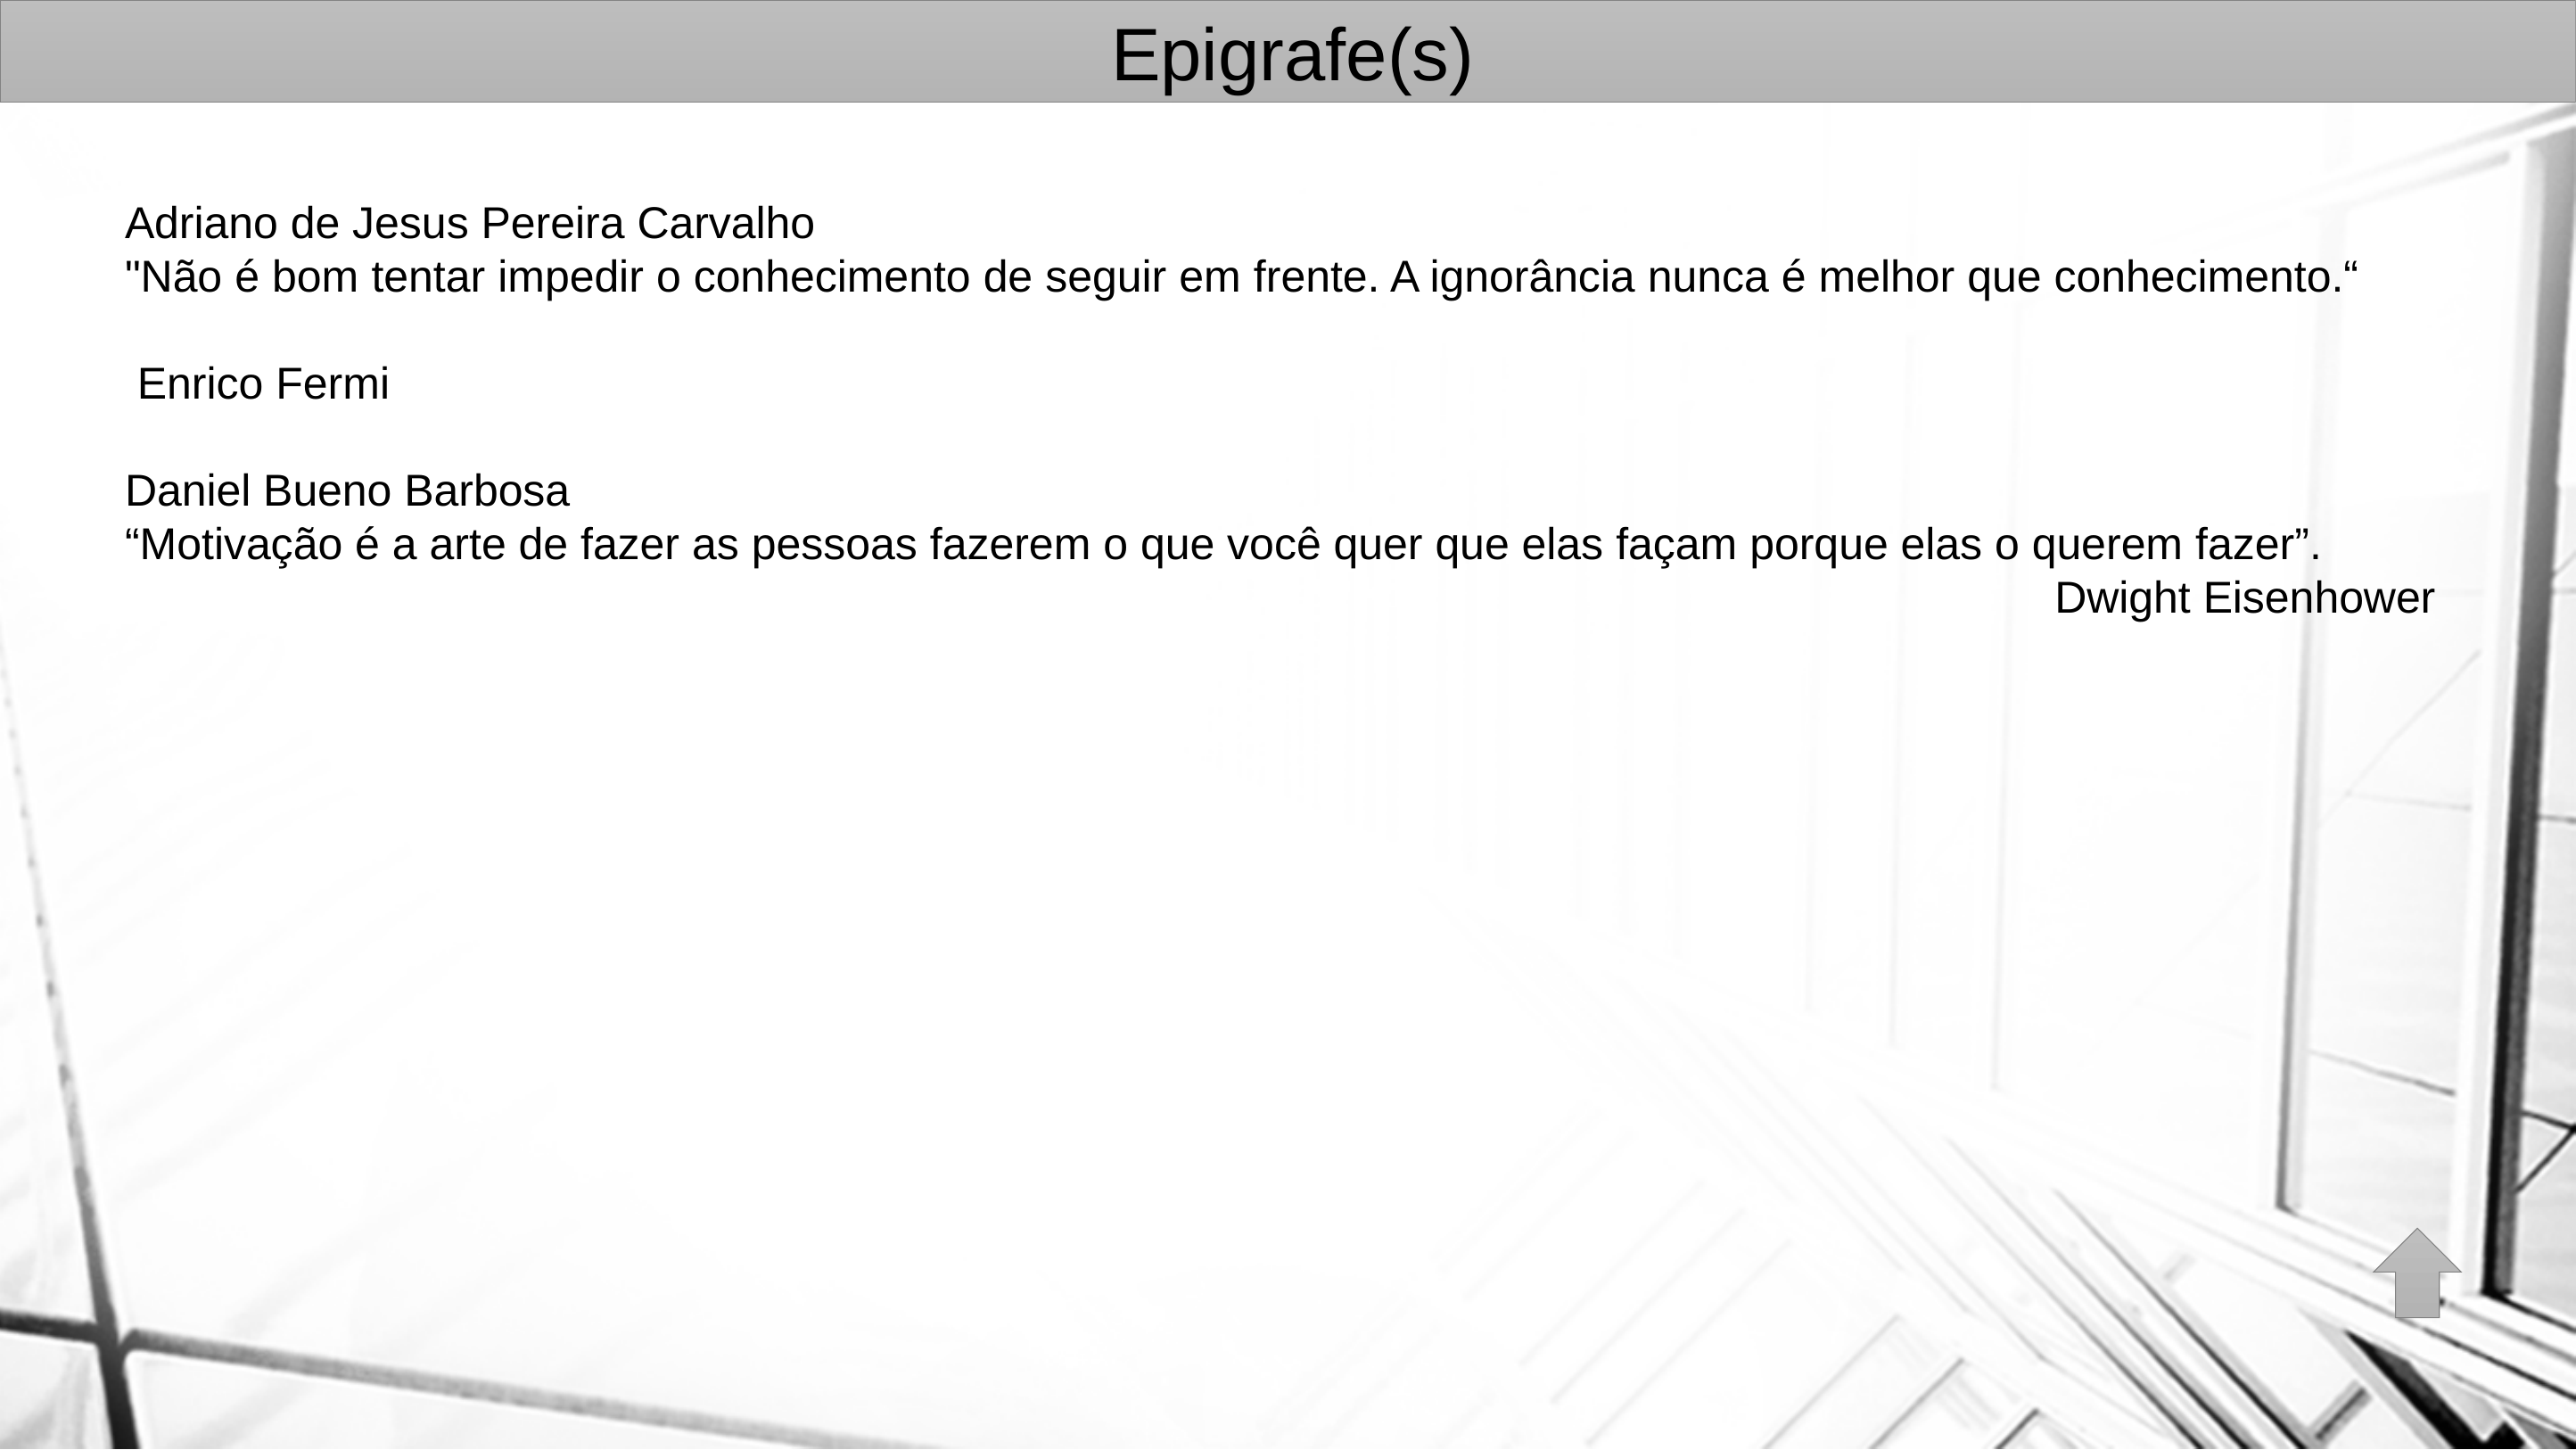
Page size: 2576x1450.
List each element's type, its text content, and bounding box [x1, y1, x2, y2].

picture [0, 103, 2576, 1449]
text_box Adriano de Jesus Pereira Carvalho "Não é bom tentar impedir o conhecimento de seguir em frente. A ignorância nunca é melhor que conhecimento.“ Enrico Fermi Daniel Bueno Barbosa “Motivação é a arte de fazer as pessoas fazerem o que você quer que elas façam porque elas o querem fazer”. Dwight Eisenhower [102, 187, 2462, 722]
text_box [2372, 1227, 2463, 1319]
text_box Epigrafe(s) [0, 0, 2576, 103]
